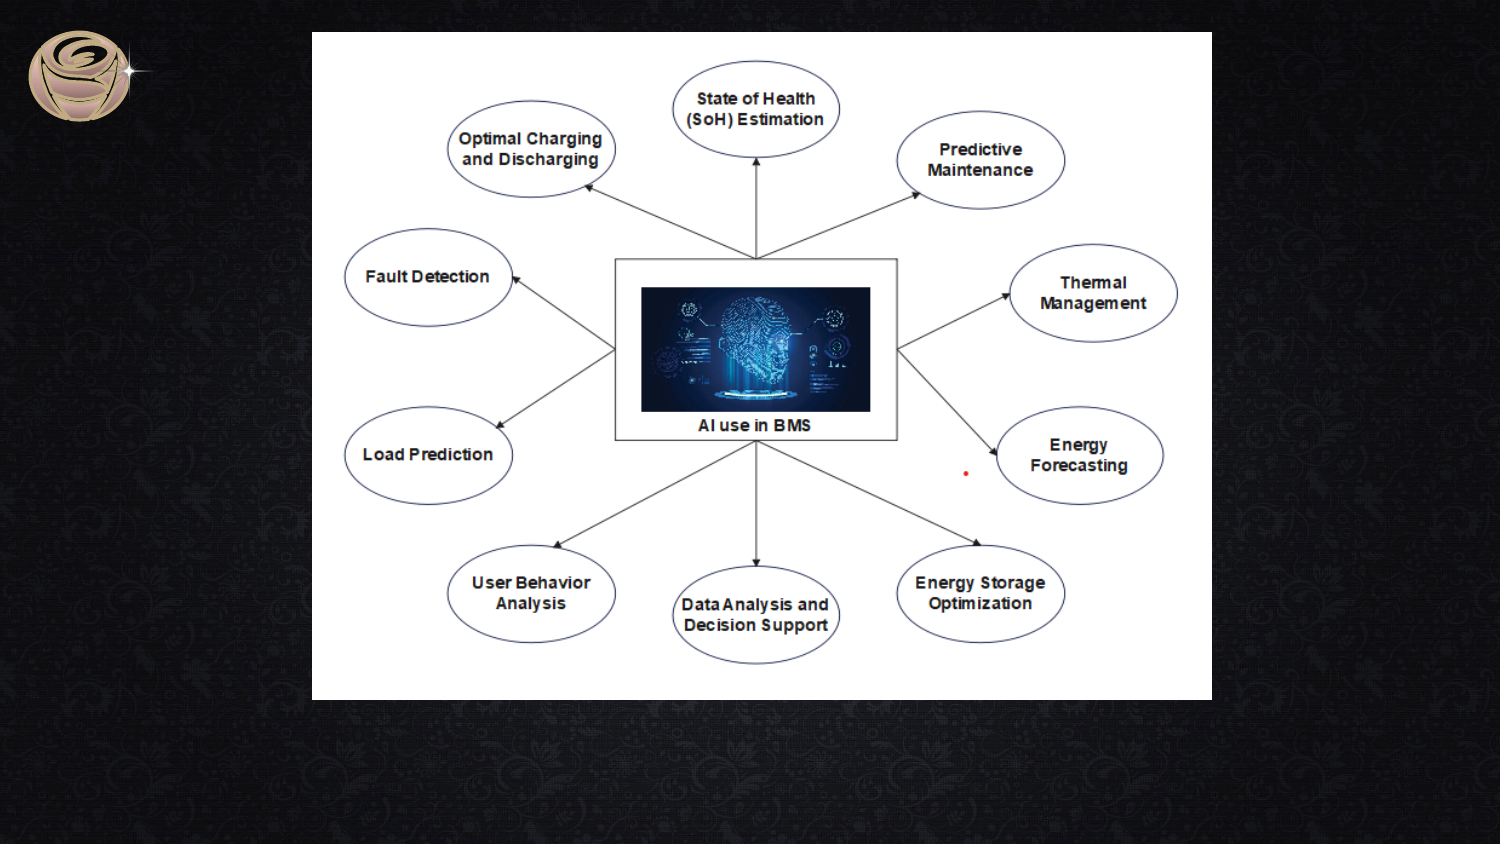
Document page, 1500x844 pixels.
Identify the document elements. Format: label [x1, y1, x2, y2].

text_box [29, 31, 160, 121]
picture [0, 0, 1500, 844]
